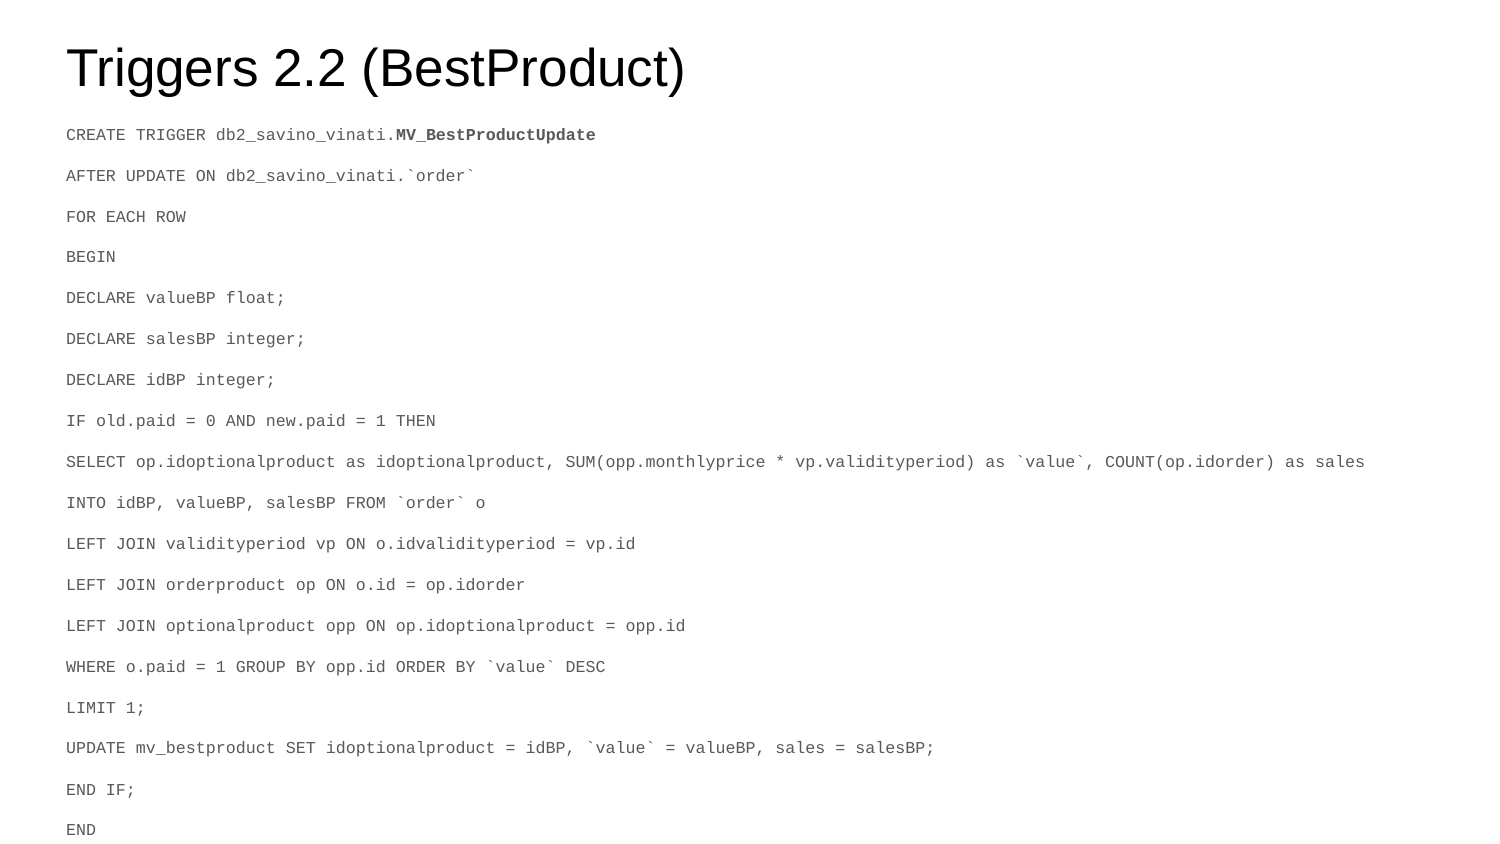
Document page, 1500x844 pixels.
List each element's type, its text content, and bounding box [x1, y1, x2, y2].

list CREATE TRIGGER db2_savino_vinati.MV_BestProductUpdate AFTER UPDATE ON db2_savino_vinati.`order` FOR EACH ROW BEGIN DECLARE valueBP float; DECLARE salesBP integer; DECLARE idBP integer; IF old.paid = 0 AND new.paid = 1 THEN SELECT op.idoptionalproduct as idoptionalproduct, SUM(opp.monthlyprice * vp.validityperiod) as `value`, COUNT(op.idorder) as sales INTO idBP, valueBP, salesBP FROM `order` o LEFT JOIN validityperiod vp ON o.idvalidityperiod = vp.id LEFT JOIN orderproduct op ON o.id = op.idorder LEFT JOIN optionalproduct opp ON op.idoptionalproduct = opp.id WHERE o.paid = 1 GROUP BY opp.id ORDER BY `value` DESC LIMIT 1; UPDATE mv_bestproduct SET idoptionalproduct = idBP, `value` = valueBP, sales = salesBP; END IF; END [51, 112, 1449, 844]
title Triggers 2.2 (BestProduct) [51, 18, 1449, 112]
